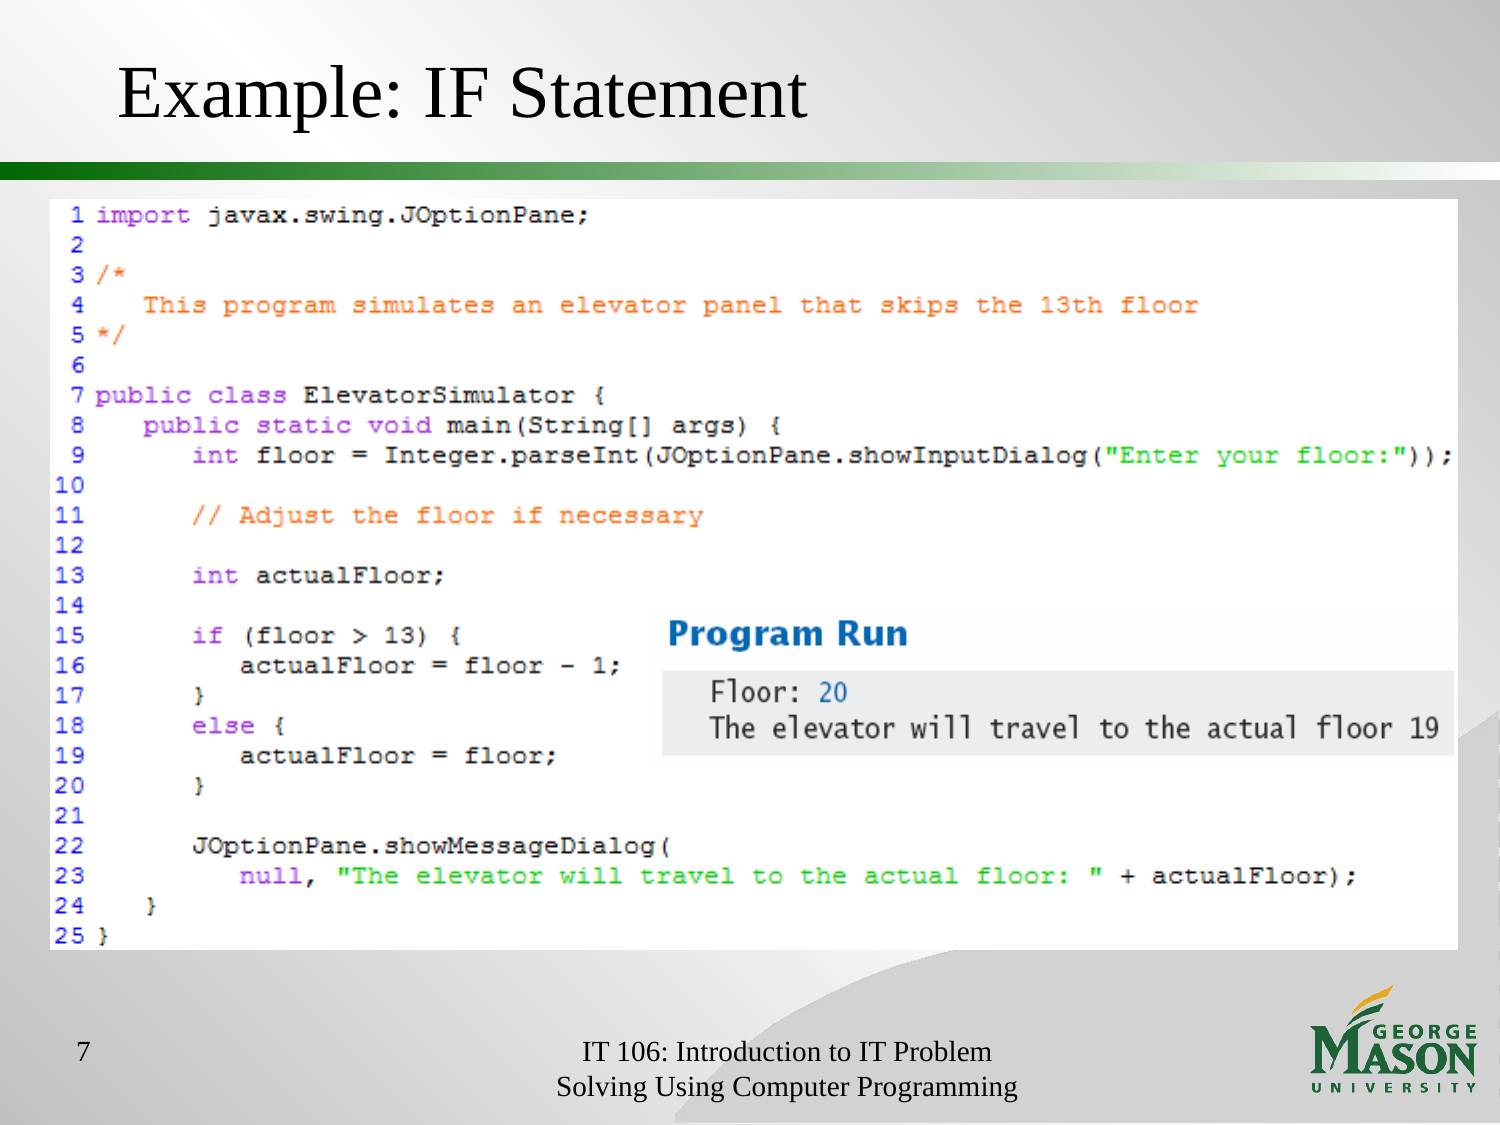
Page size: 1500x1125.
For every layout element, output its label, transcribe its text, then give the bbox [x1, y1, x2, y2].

slide_number 7 [29, 1024, 106, 1101]
title Example: IF Statement [102, 24, 1441, 151]
footer IT 106: Introduction to IT Problem Solving Using Computer Programming [537, 1024, 1038, 1101]
picture [49, 199, 1500, 1125]
